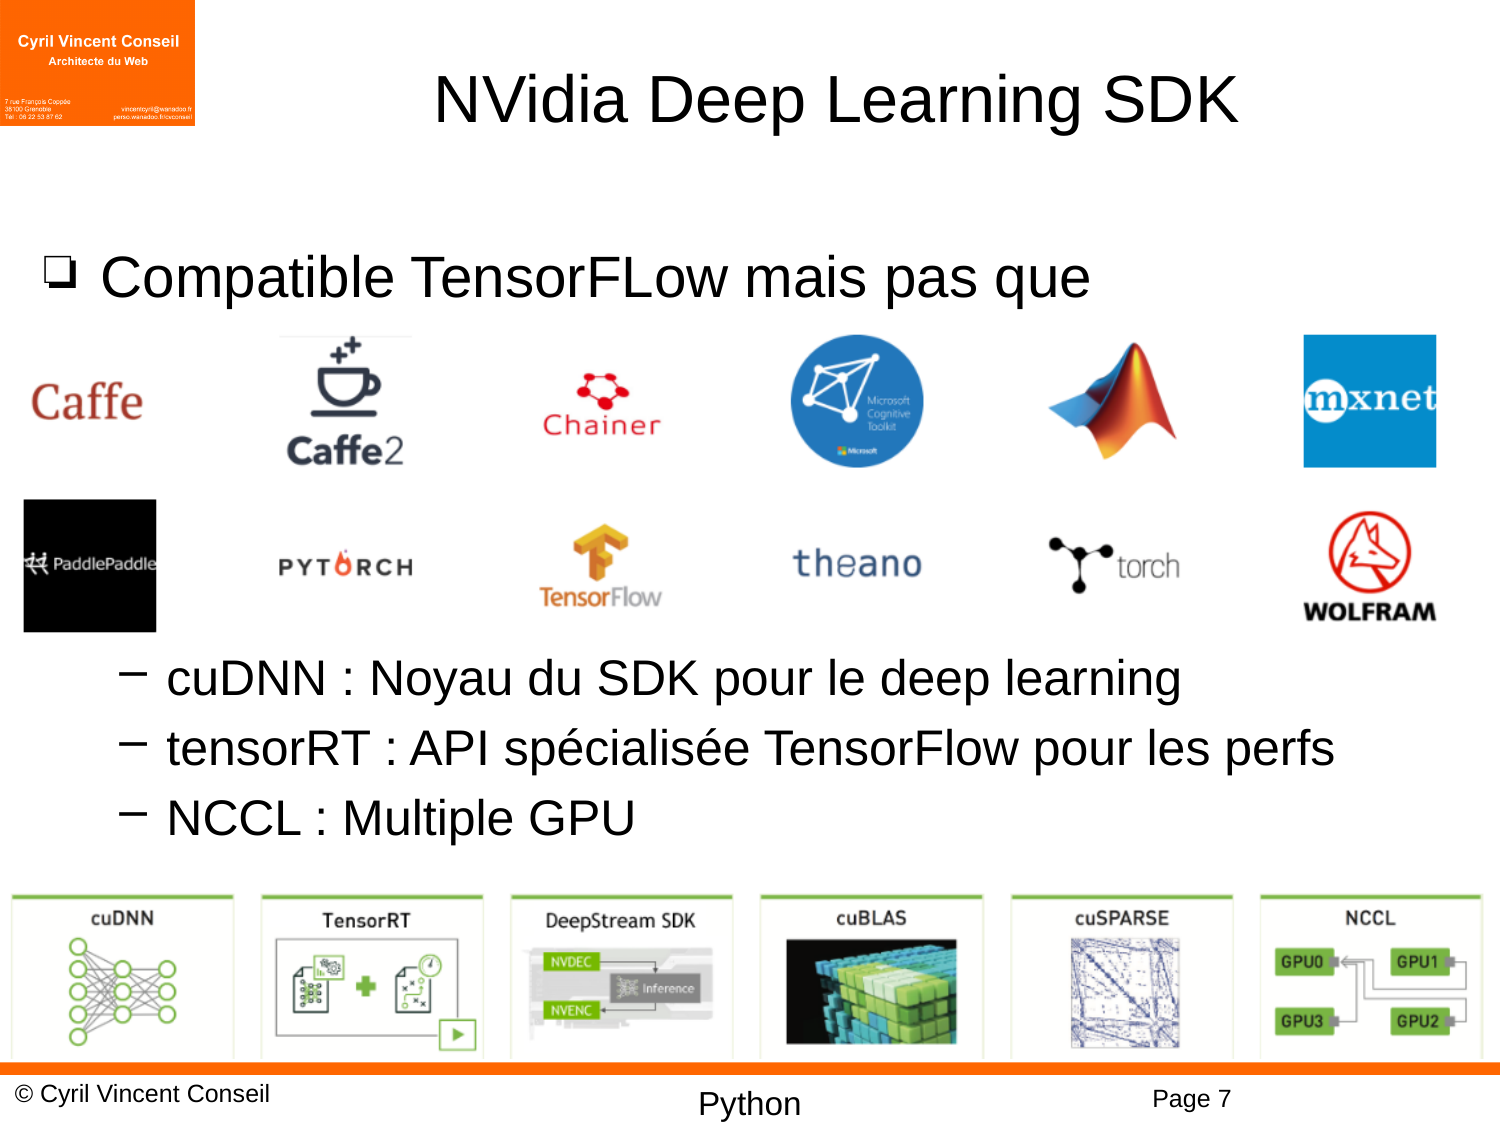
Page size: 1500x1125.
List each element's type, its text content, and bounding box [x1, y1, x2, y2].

list Compatible TensorFLow mais pas que cuDNN : Noyau du SDK pour le deep learning tensorRT : API spécialisée TensorFlow pour les perfs NCCL : Multiple GPU [29, 660, 1468, 885]
picture [0, 315, 1500, 651]
title NVidia Deep Learning SDK [194, 2, 1480, 190]
picture [0, 0, 195, 126]
list Compatible TensorFLow mais pas que cuDNN : Noyau du SDK pour le deep learning tensorRT : API spécialisée TensorFlow pour les perfs NCCL : Multiple GPU [29, 231, 1468, 313]
picture [2, 886, 1500, 1059]
